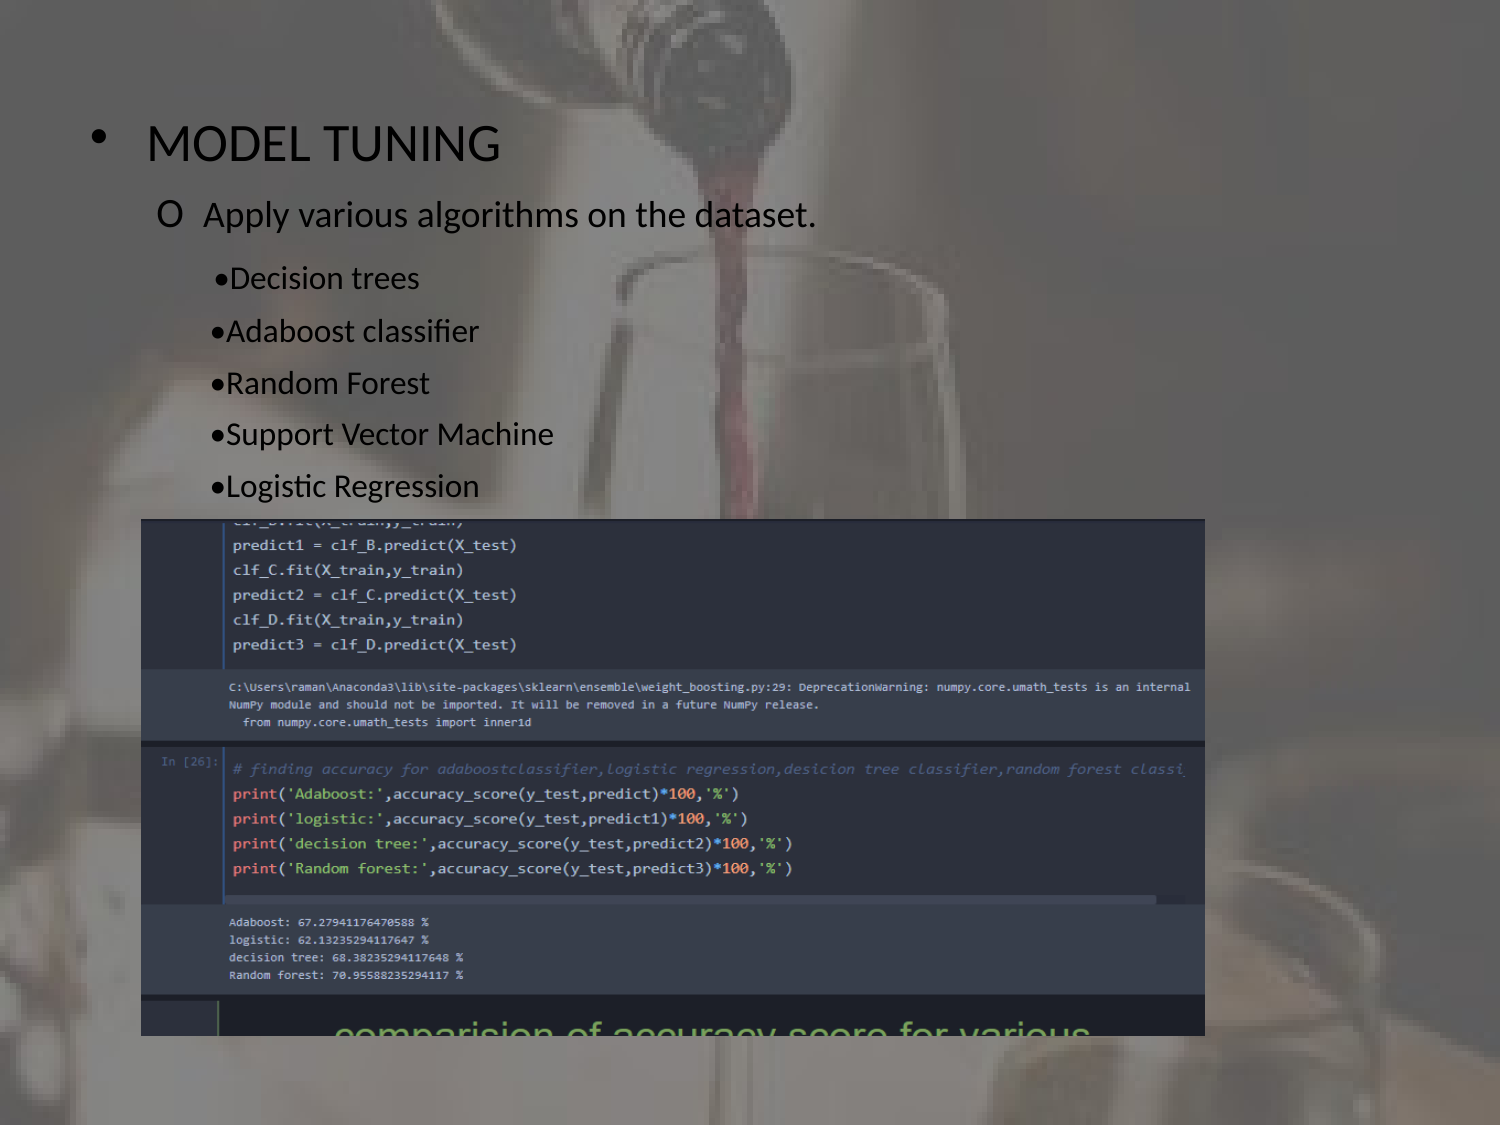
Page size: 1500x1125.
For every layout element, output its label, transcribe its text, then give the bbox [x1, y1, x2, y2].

text_box MODEL TUNING O ​Apply various algorithms on the dataset. •Decision trees •Adaboost classifier •Random Forest •Support Vector Machine •Logistic Regression ​ [75, 99, 1425, 1005]
picture [0, 0, 1500, 1125]
